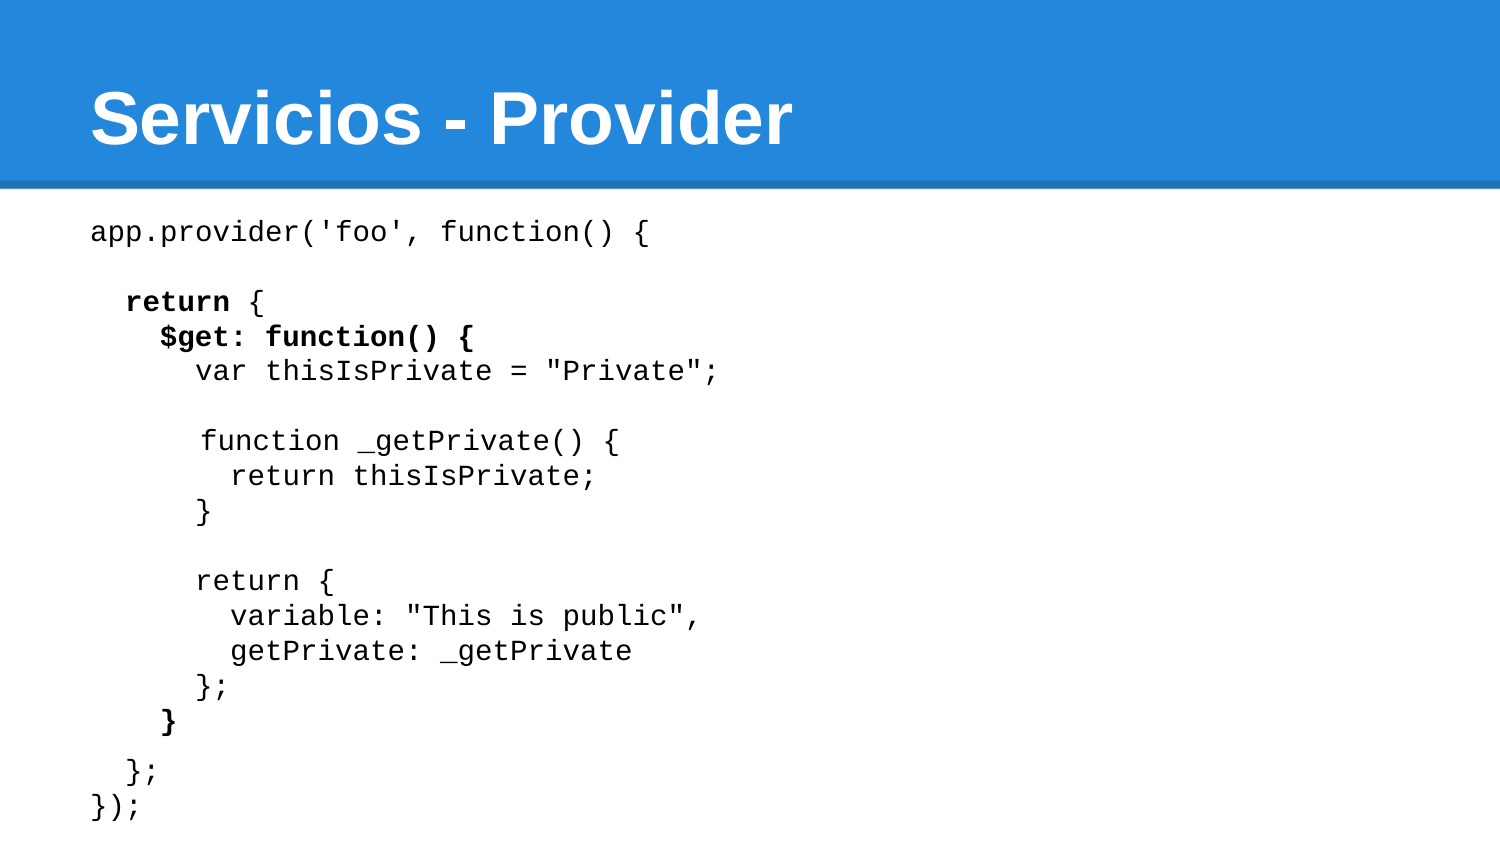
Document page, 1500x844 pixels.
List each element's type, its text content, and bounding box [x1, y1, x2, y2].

list app.provider('foo', function() { return { $get: function() { var thisIsPrivate = "Private"; function _getPrivate() { return thisIsPrivate; } return { variable: "This is public", getPrivate: _getPrivate }; } }; }); [75, 196, 1425, 808]
title Servicios - Provider [75, 33, 1425, 175]
